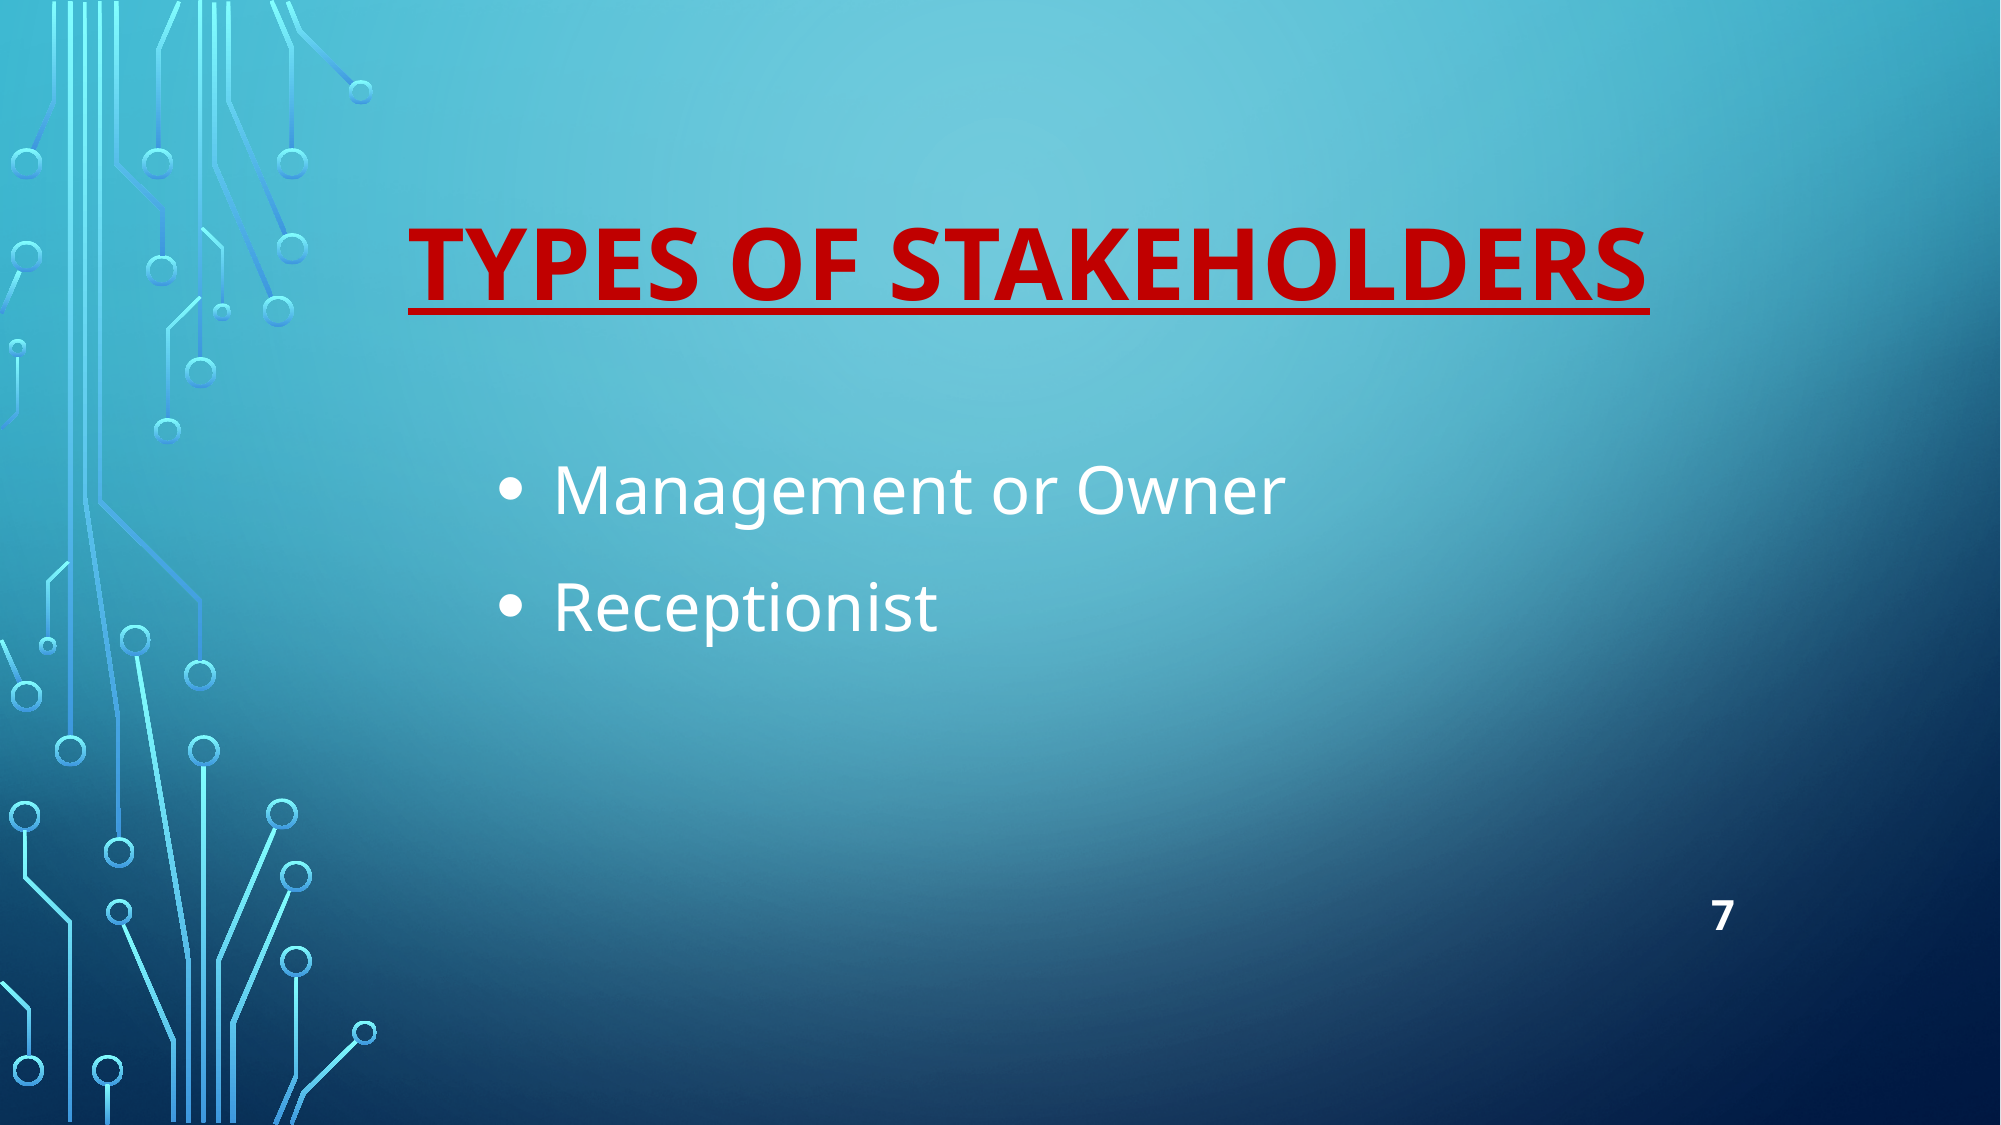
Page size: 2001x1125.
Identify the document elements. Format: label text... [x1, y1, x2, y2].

title Types of stakeholders [307, 130, 1750, 330]
subtitle Management or Owner Receptionist [481, 423, 1750, 863]
slide_number 7 [1623, 887, 1750, 948]
